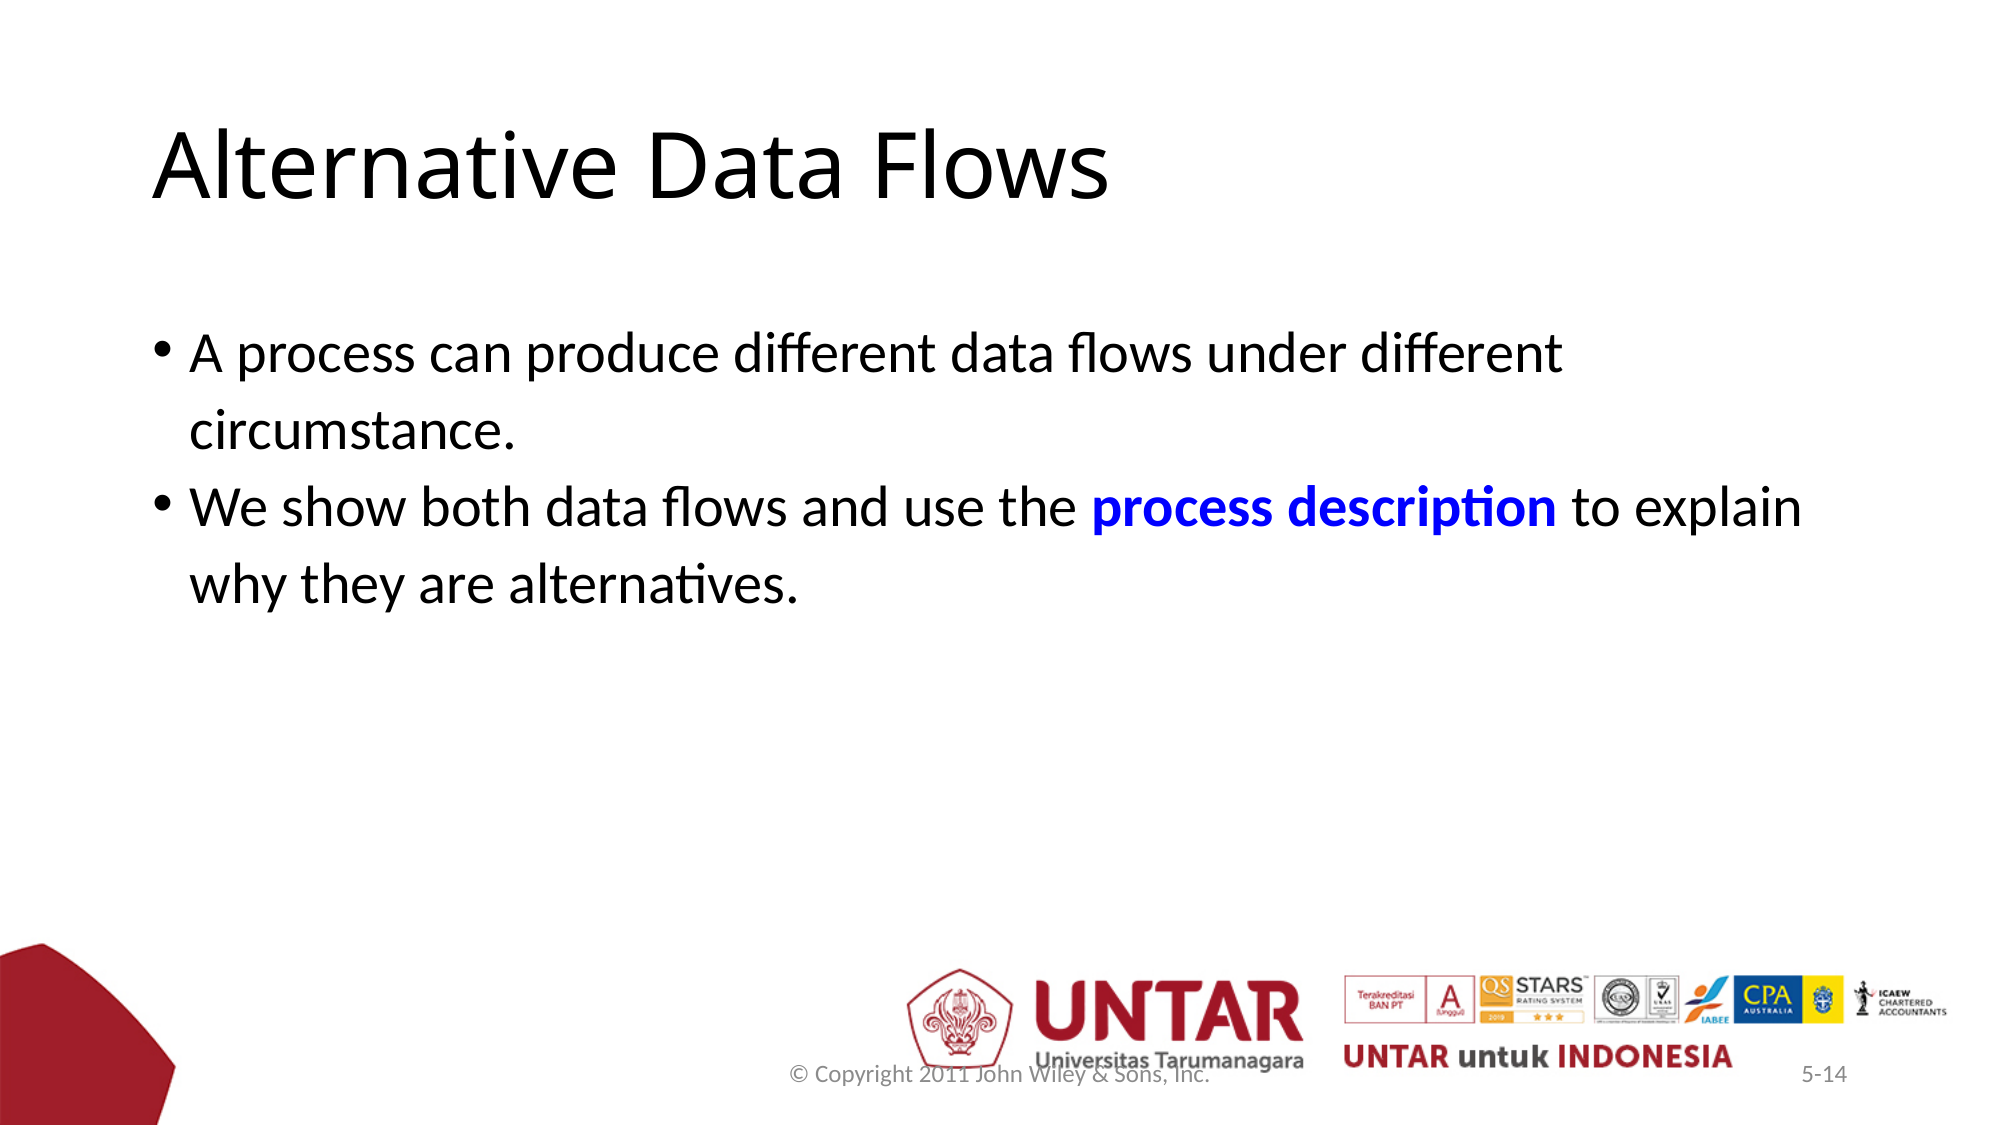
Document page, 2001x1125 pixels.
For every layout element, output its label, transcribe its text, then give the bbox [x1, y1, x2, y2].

footer © Copyright 2011 John Wiley & Sons, Inc. [662, 1042, 1338, 1103]
title Alternative Data Flows [137, 59, 1863, 278]
slide_number 5-14 [1412, 1042, 1863, 1103]
picture [0, 0, 2001, 1125]
list A process can produce different data flows under different circumstance. We show both data flows and use the process description to explain why they are alternatives. [137, 299, 1863, 1014]
